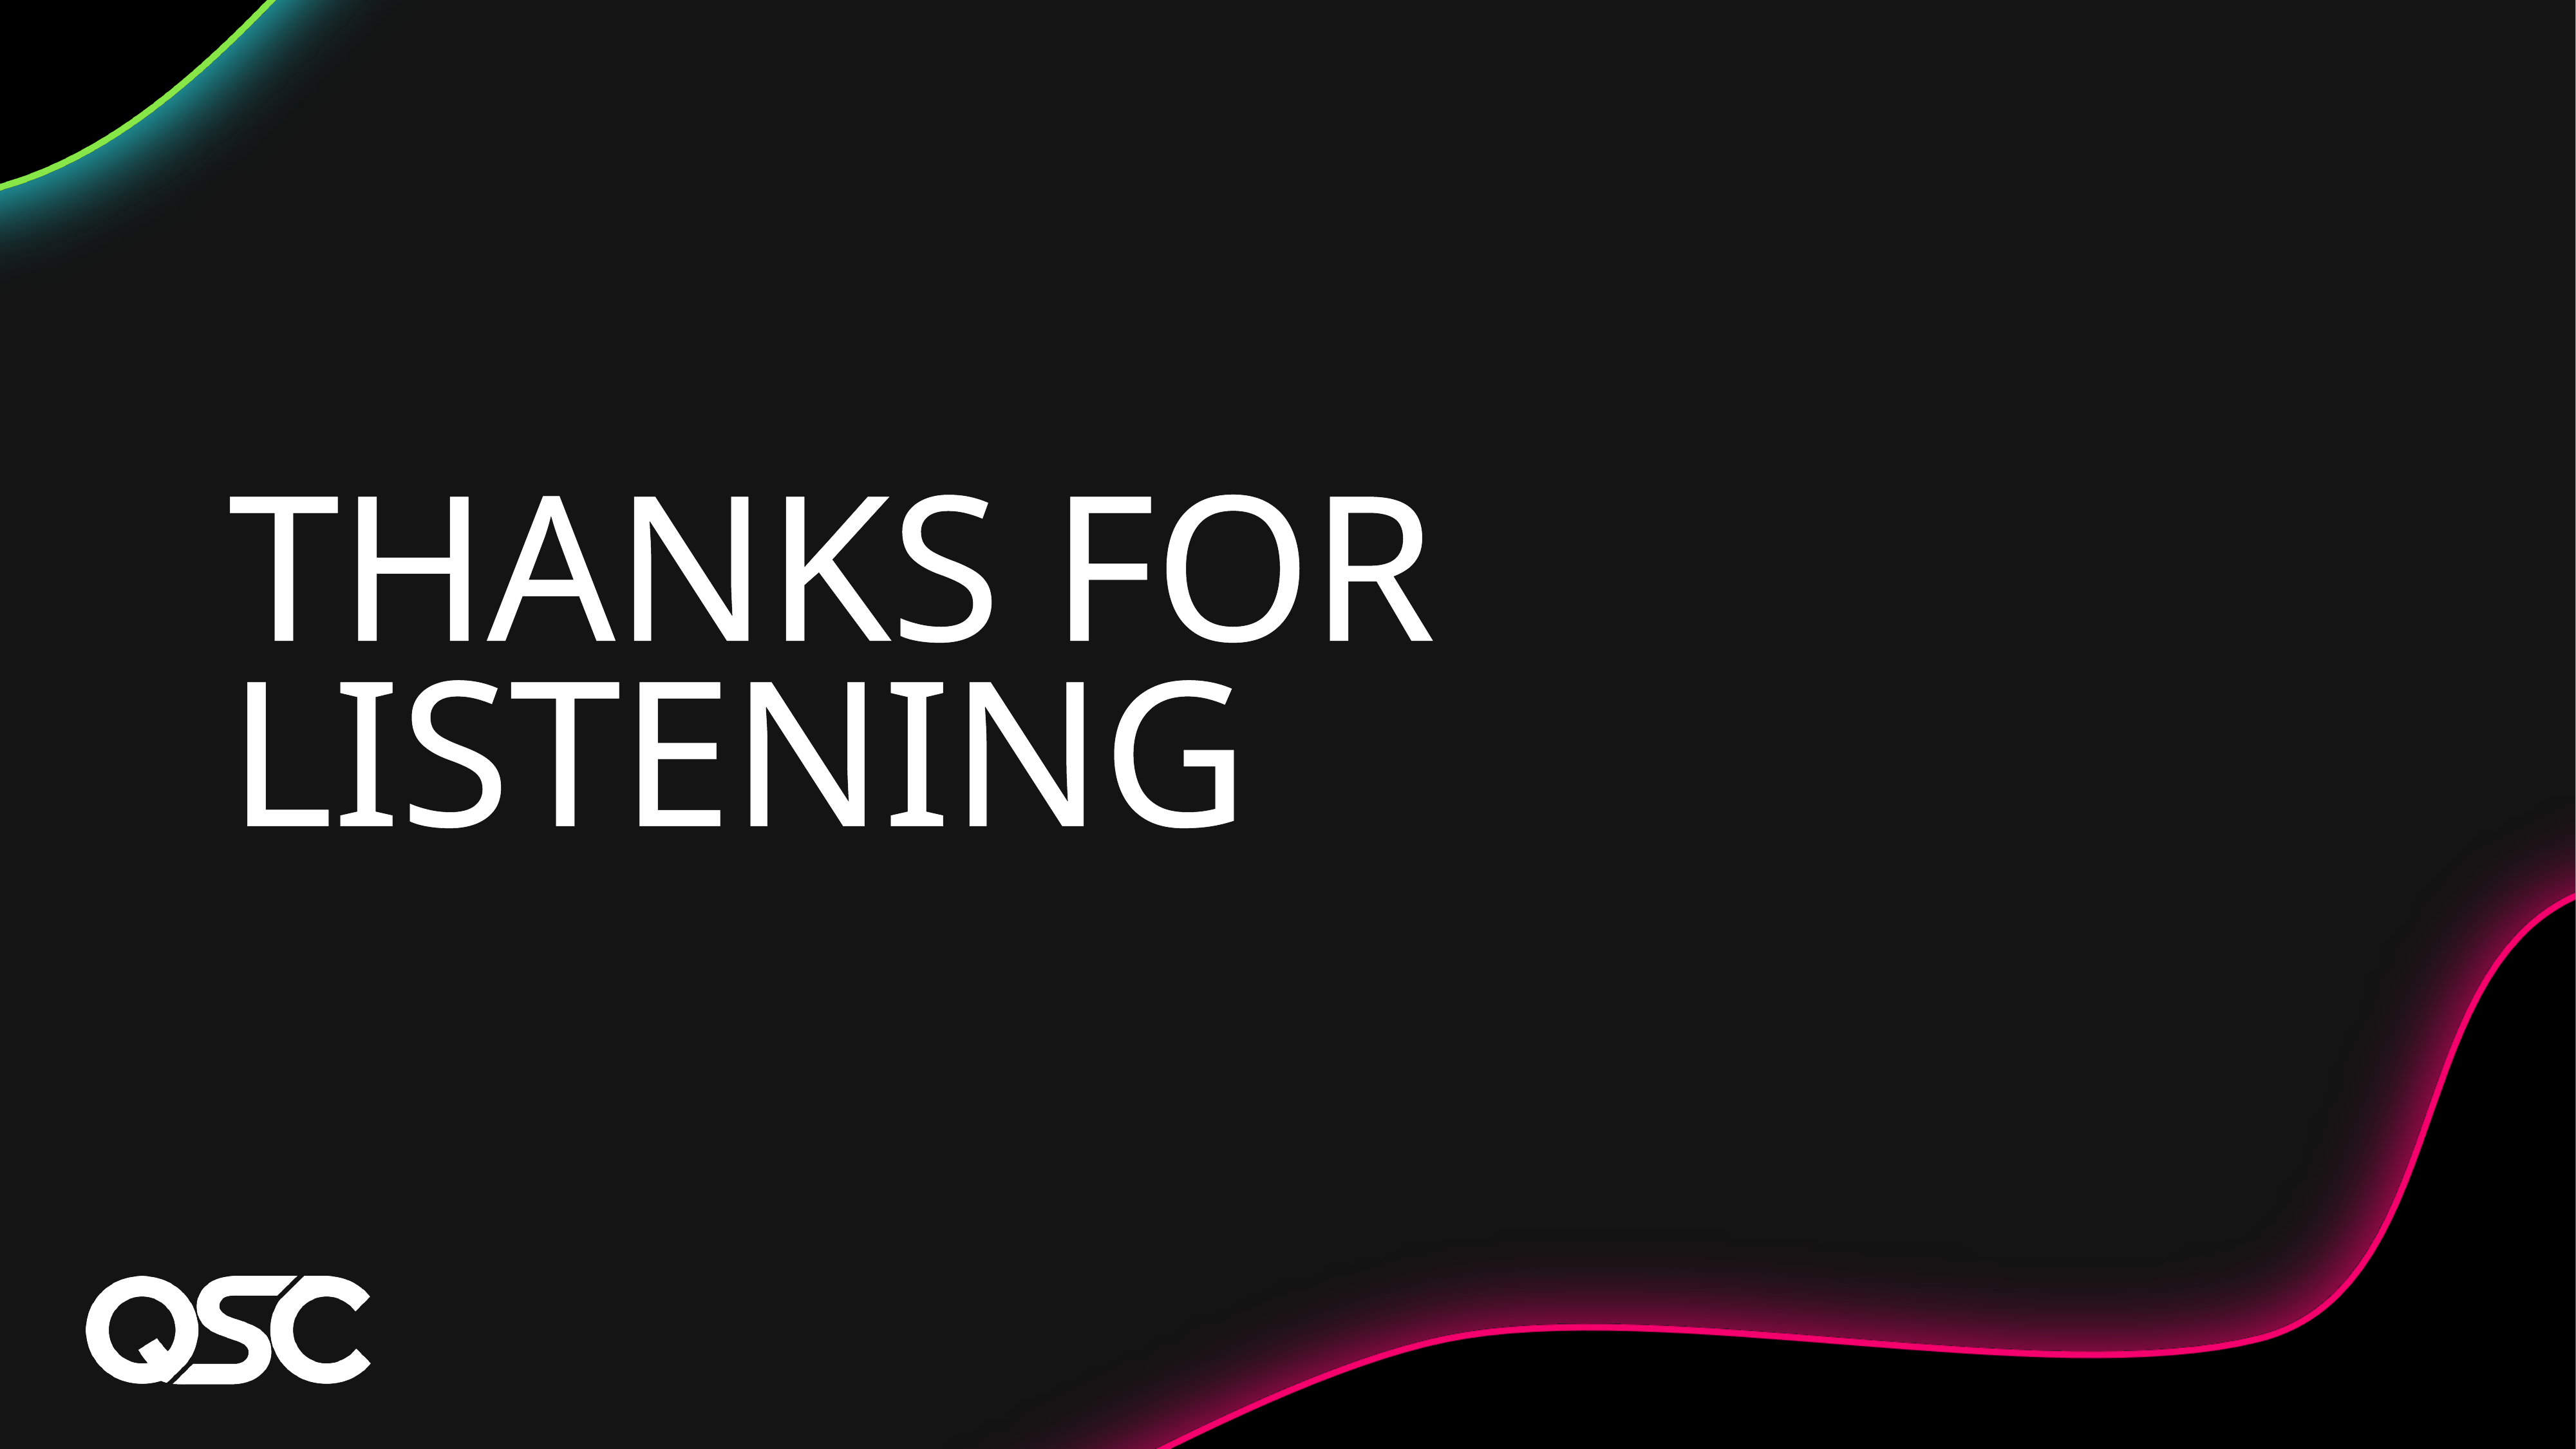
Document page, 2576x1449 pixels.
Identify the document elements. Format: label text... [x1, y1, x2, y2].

picture [0, 0, 2576, 1449]
text_box THANKS FOR LISTENING [639, 284, 1641, 752]
text_box THANKS FOR LISTENING [228, 777, 487, 1077]
picture [86, 1276, 371, 1385]
